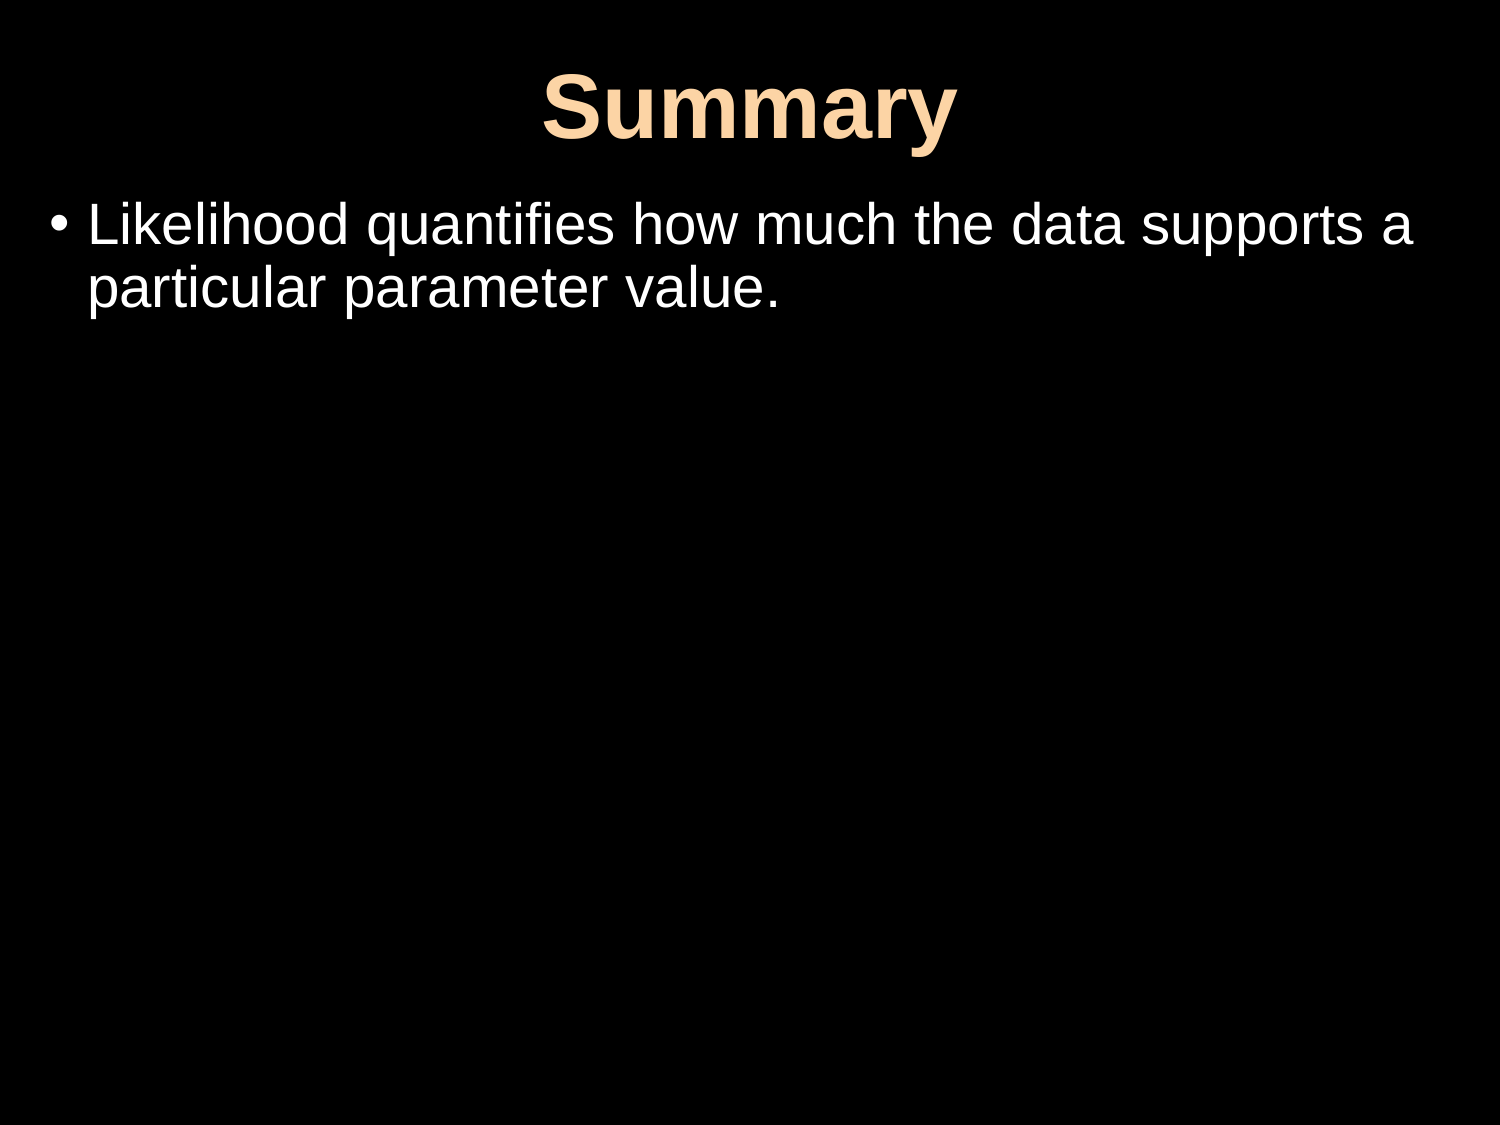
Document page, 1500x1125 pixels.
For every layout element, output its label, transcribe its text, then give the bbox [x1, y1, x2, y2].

list Likelihood quantifies how much the data supports a particular parameter value. [34, 186, 1483, 1027]
title Summary [0, 0, 1500, 218]
